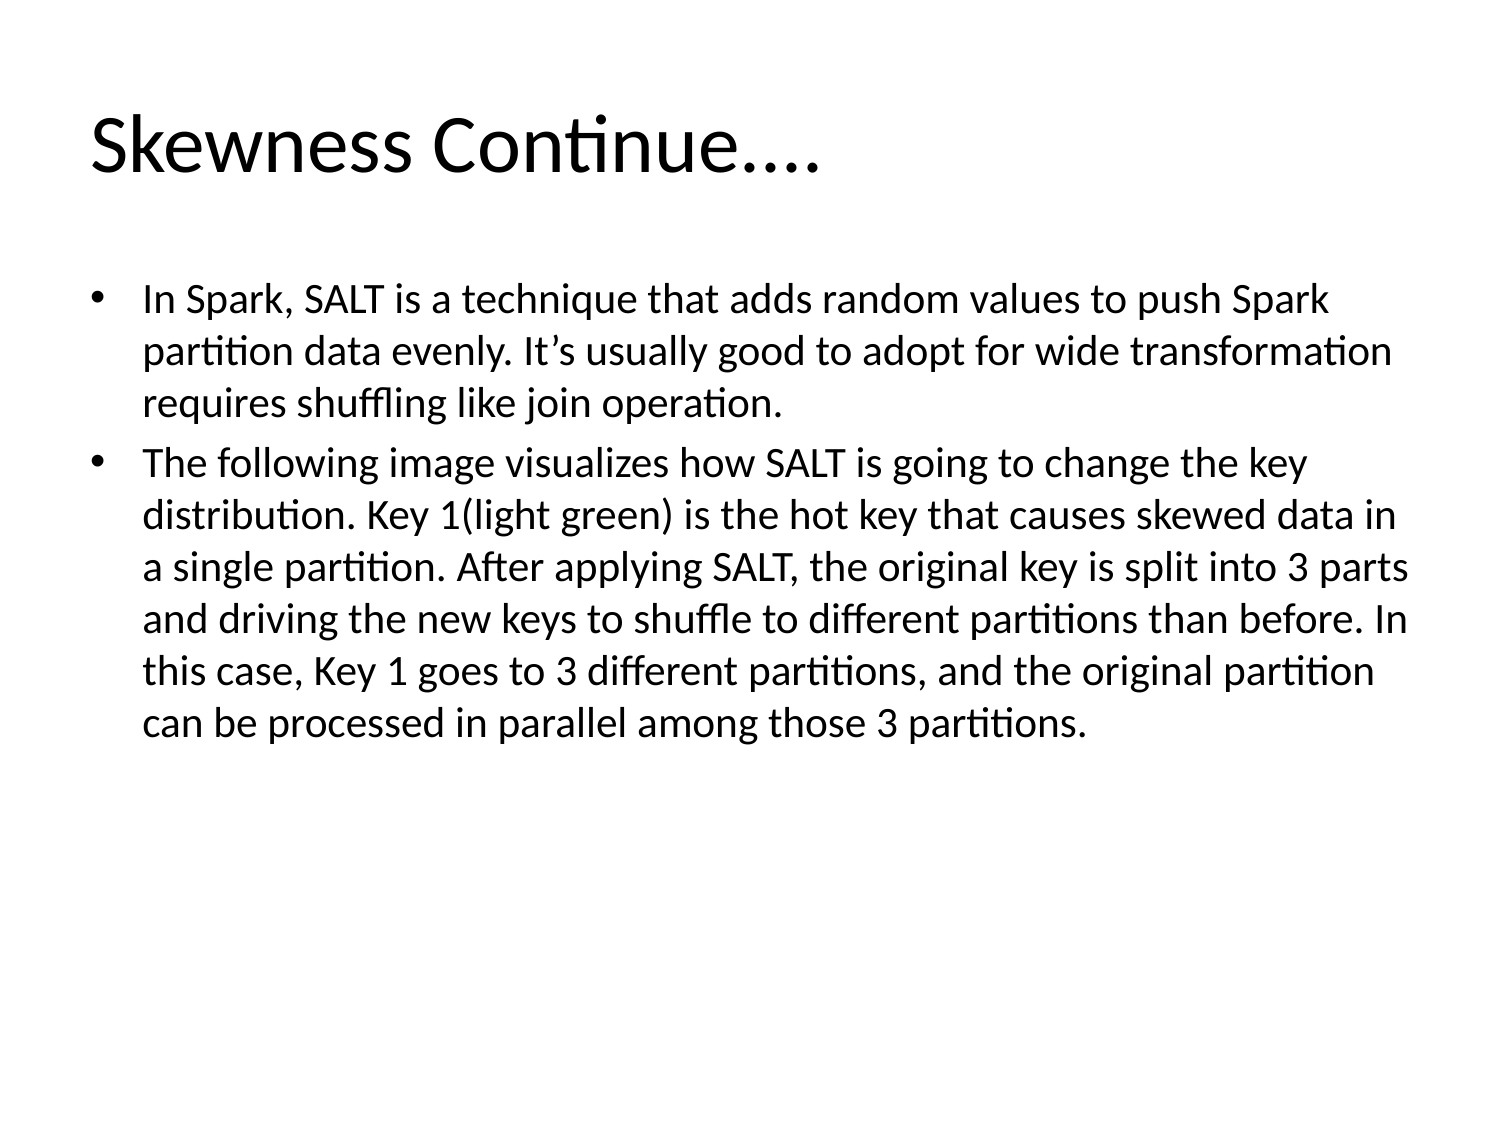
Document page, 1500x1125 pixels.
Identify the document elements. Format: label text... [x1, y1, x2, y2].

title Skewness Continue.... [75, 45, 1425, 233]
list In Spark, SALT is a technique that adds random values to push Spark partition data evenly. It’s usually good to adopt for wide transformation requires shuffling like join operation. The following image visualizes how SALT is going to change the key distribution. Key 1(light green) is the hot key that causes skewed data in a single partition. After applying SALT, the original key is split into 3 parts and driving the new keys to shuffle to different partitions than before. In this case, Key 1 goes to 3 different partitions, and the original partition can be processed in parallel among those 3 partitions. [75, 262, 1425, 775]
